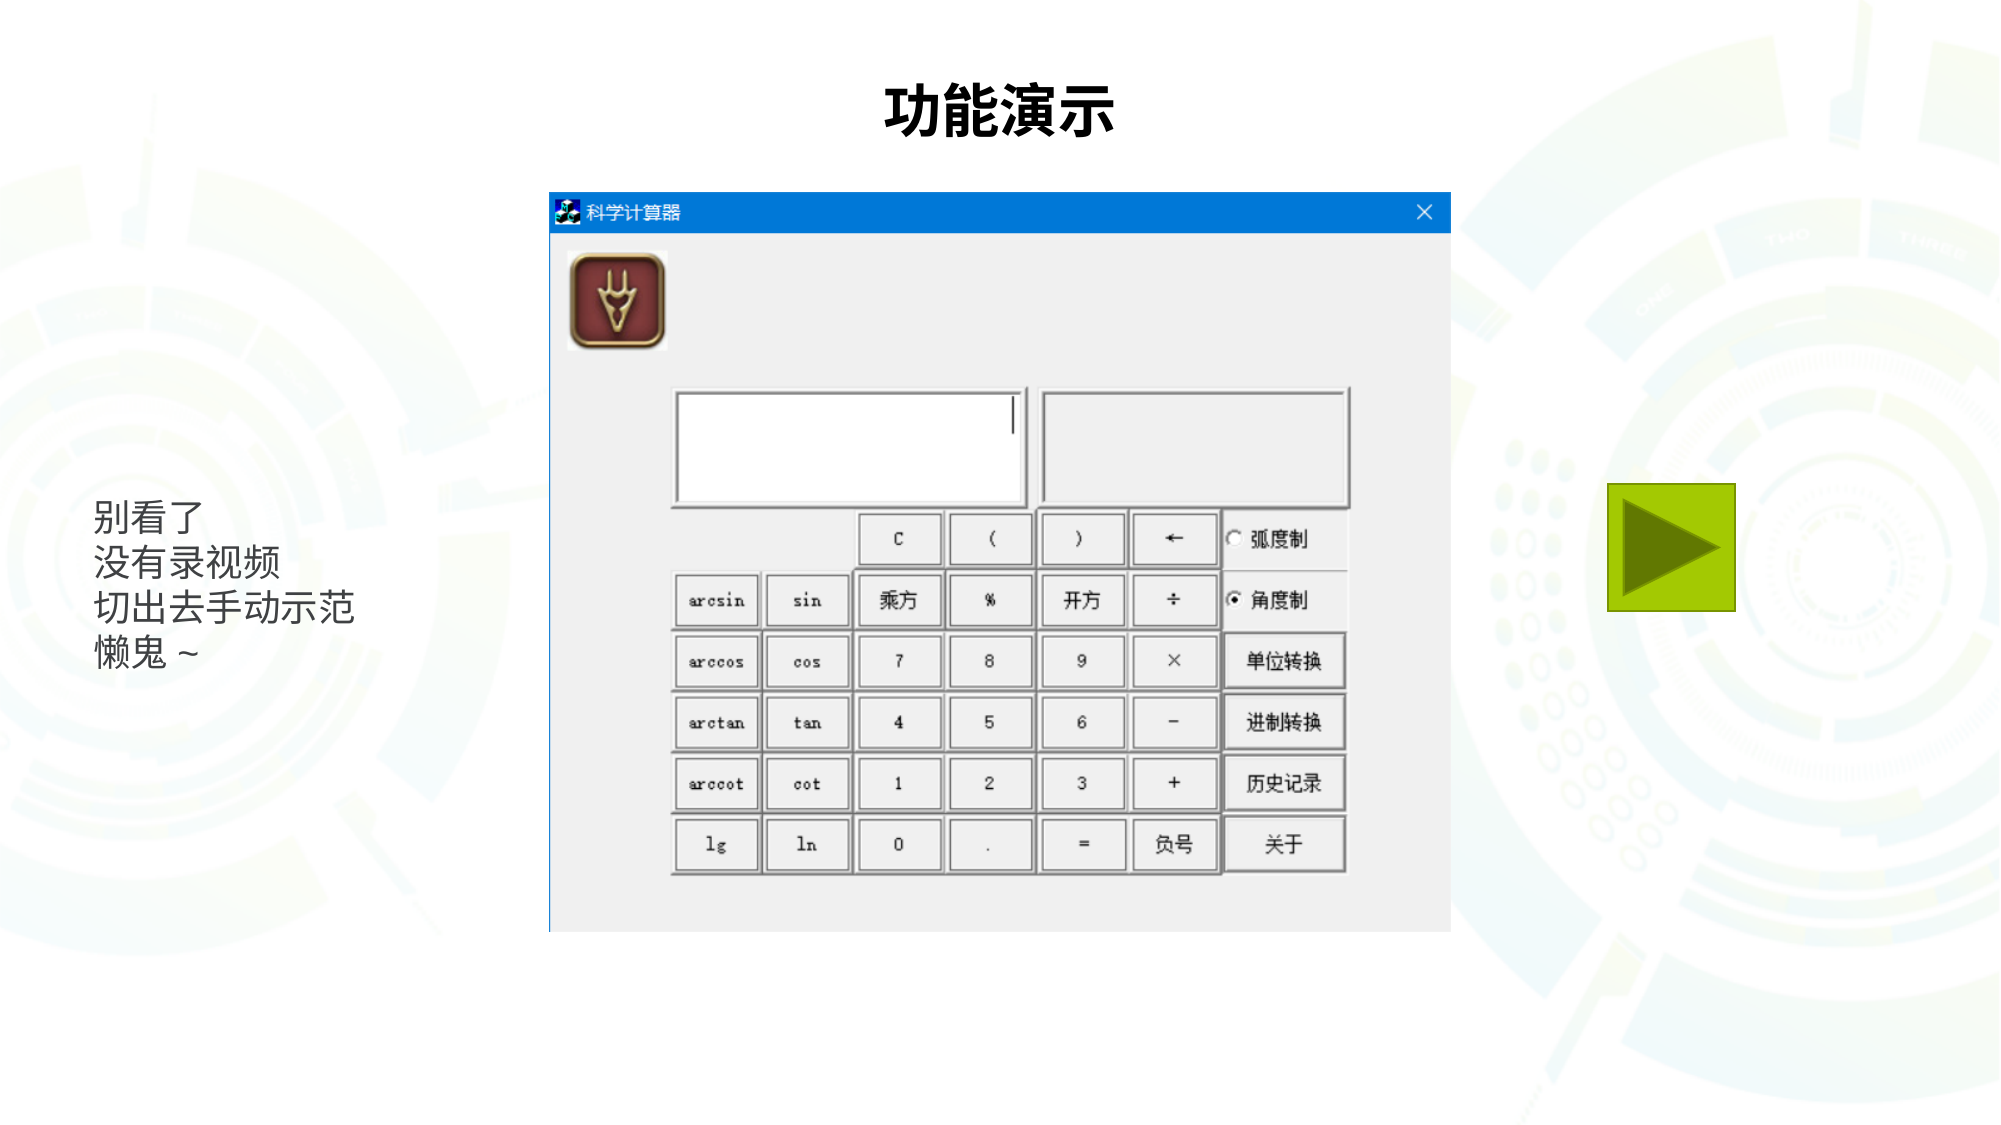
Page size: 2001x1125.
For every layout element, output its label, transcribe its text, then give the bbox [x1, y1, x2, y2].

text_box [1607, 483, 1736, 612]
text_box 别看了 没有录视频 切出去手动示范 懒鬼~ [78, 486, 371, 682]
title 功能演示 [137, 59, 1863, 167]
picture [0, 0, 2001, 1125]
